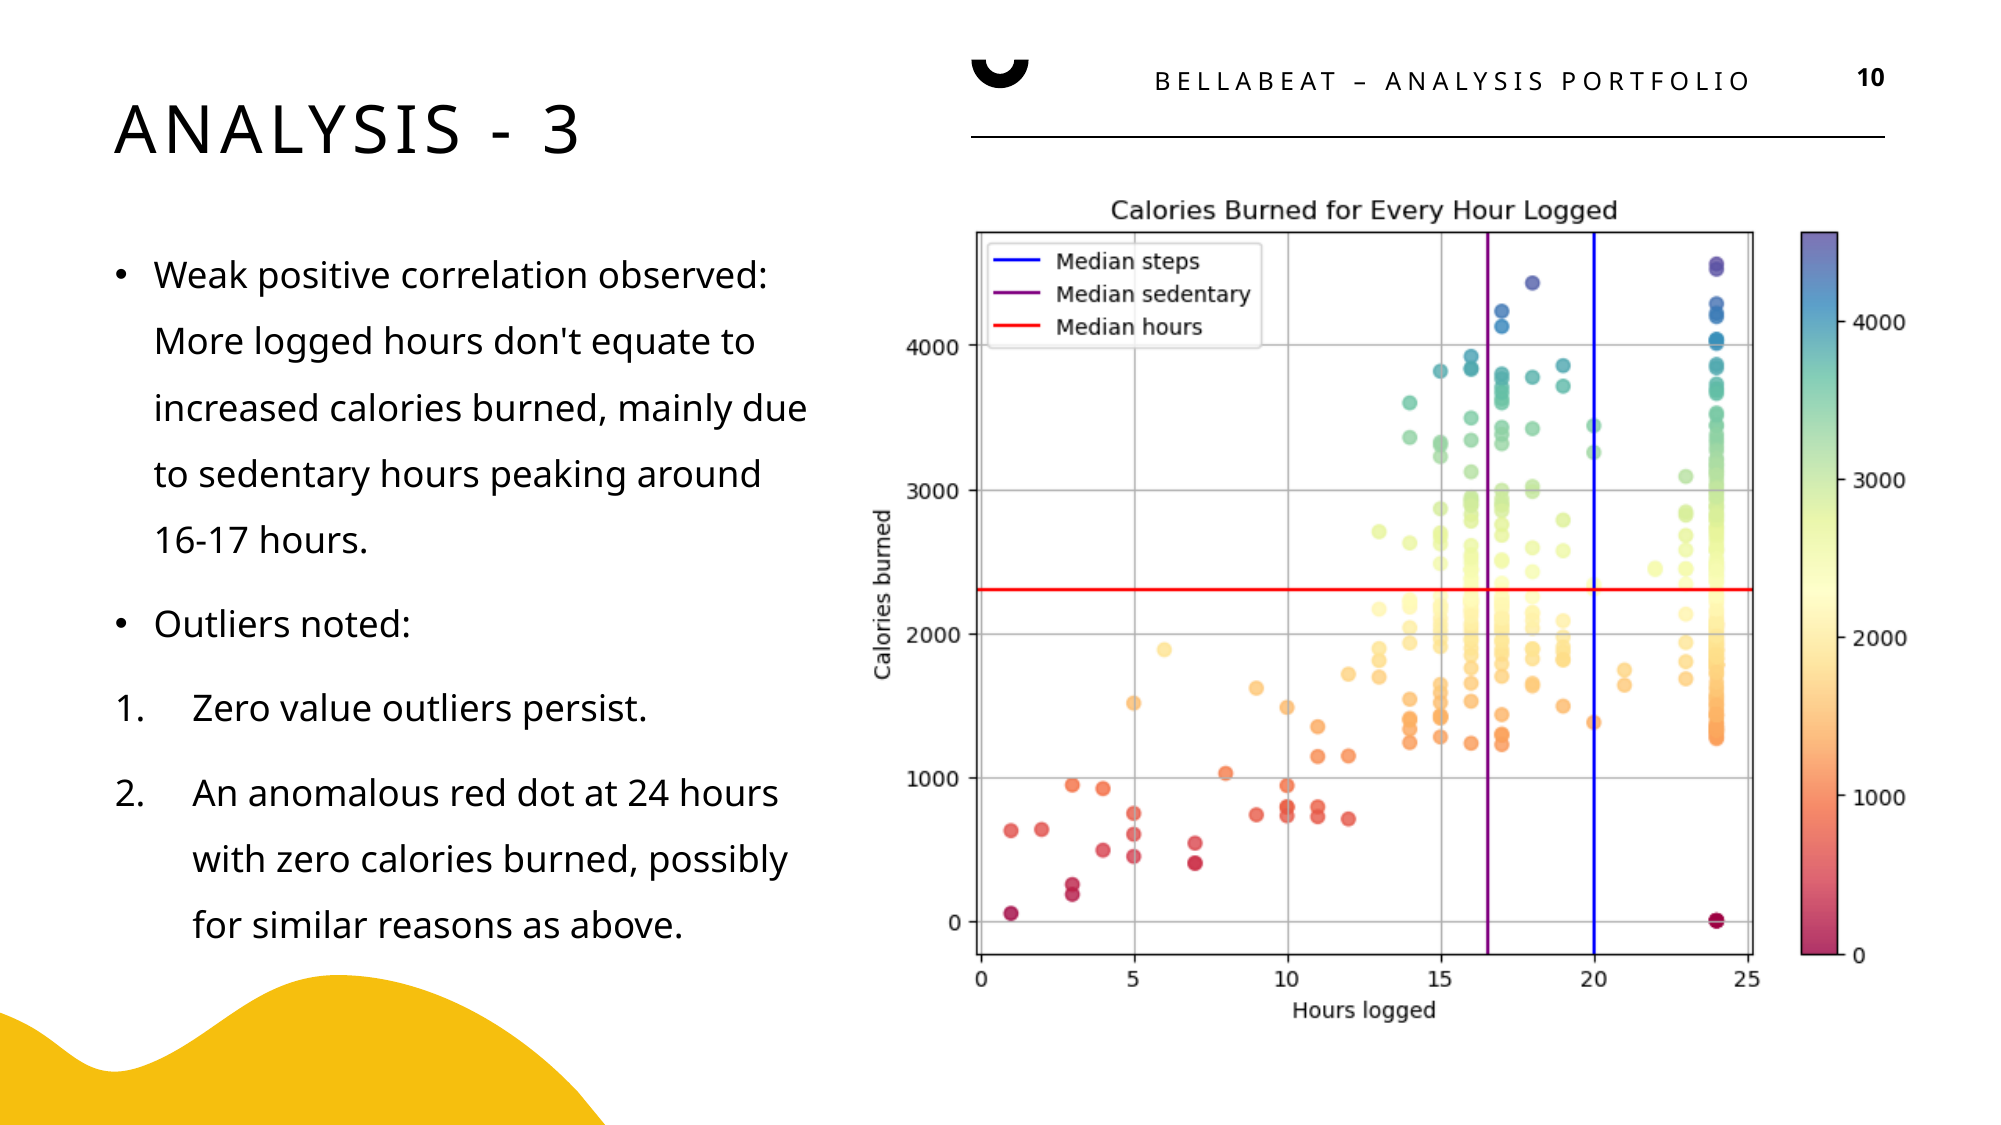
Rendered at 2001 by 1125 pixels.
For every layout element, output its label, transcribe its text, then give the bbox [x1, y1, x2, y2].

title ANALYSIS - 3 [114, 88, 933, 383]
slide_number 10 [1827, 25, 1885, 103]
footer BELLABEAT – ANALYSIS PORTFOLIO [1081, 25, 1765, 103]
picture [859, 185, 1923, 1038]
list Weak positive correlation observed: More logged hours don't equate to increased calories burned, mainly due to sedentary hours peaking around 16-17 hours. Outliers noted: Zero value outliers persist. An anomalous red dot at 24 hours with zero calories burned, possibly for similar reasons as above. [114, 230, 828, 964]
